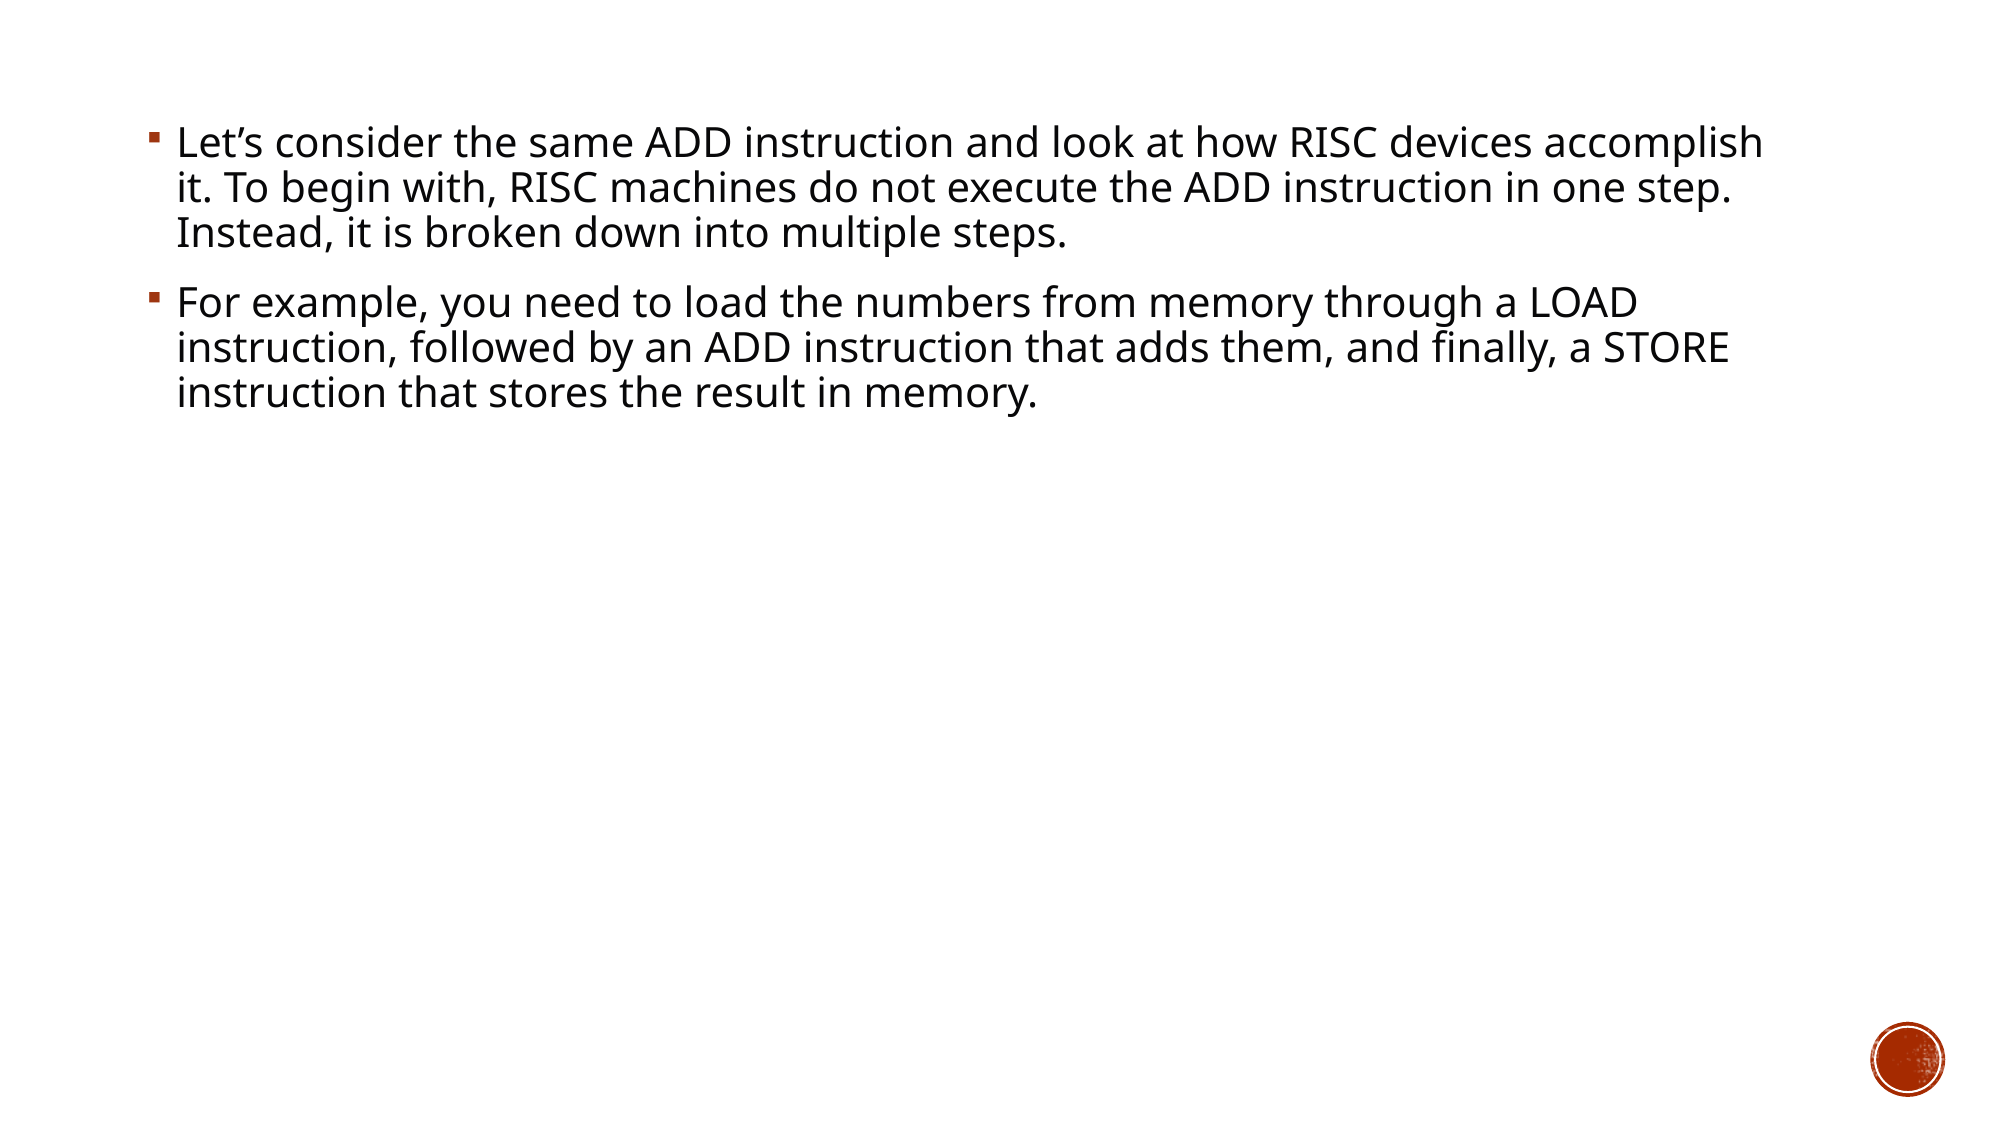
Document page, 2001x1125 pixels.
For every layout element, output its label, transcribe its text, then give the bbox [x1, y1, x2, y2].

list Let’s consider the same ADD instruction and look at how RISC devices accomplish it. To begin with, RISC machines do not execute the ADD instruction in one step. Instead, it is broken down into multiple steps. For example, you need to load the numbers from memory through a LOAD instruction, followed by an ADD instruction that adds them, and finally, a STORE instruction that stores the result in memory. [131, 114, 1826, 1013]
